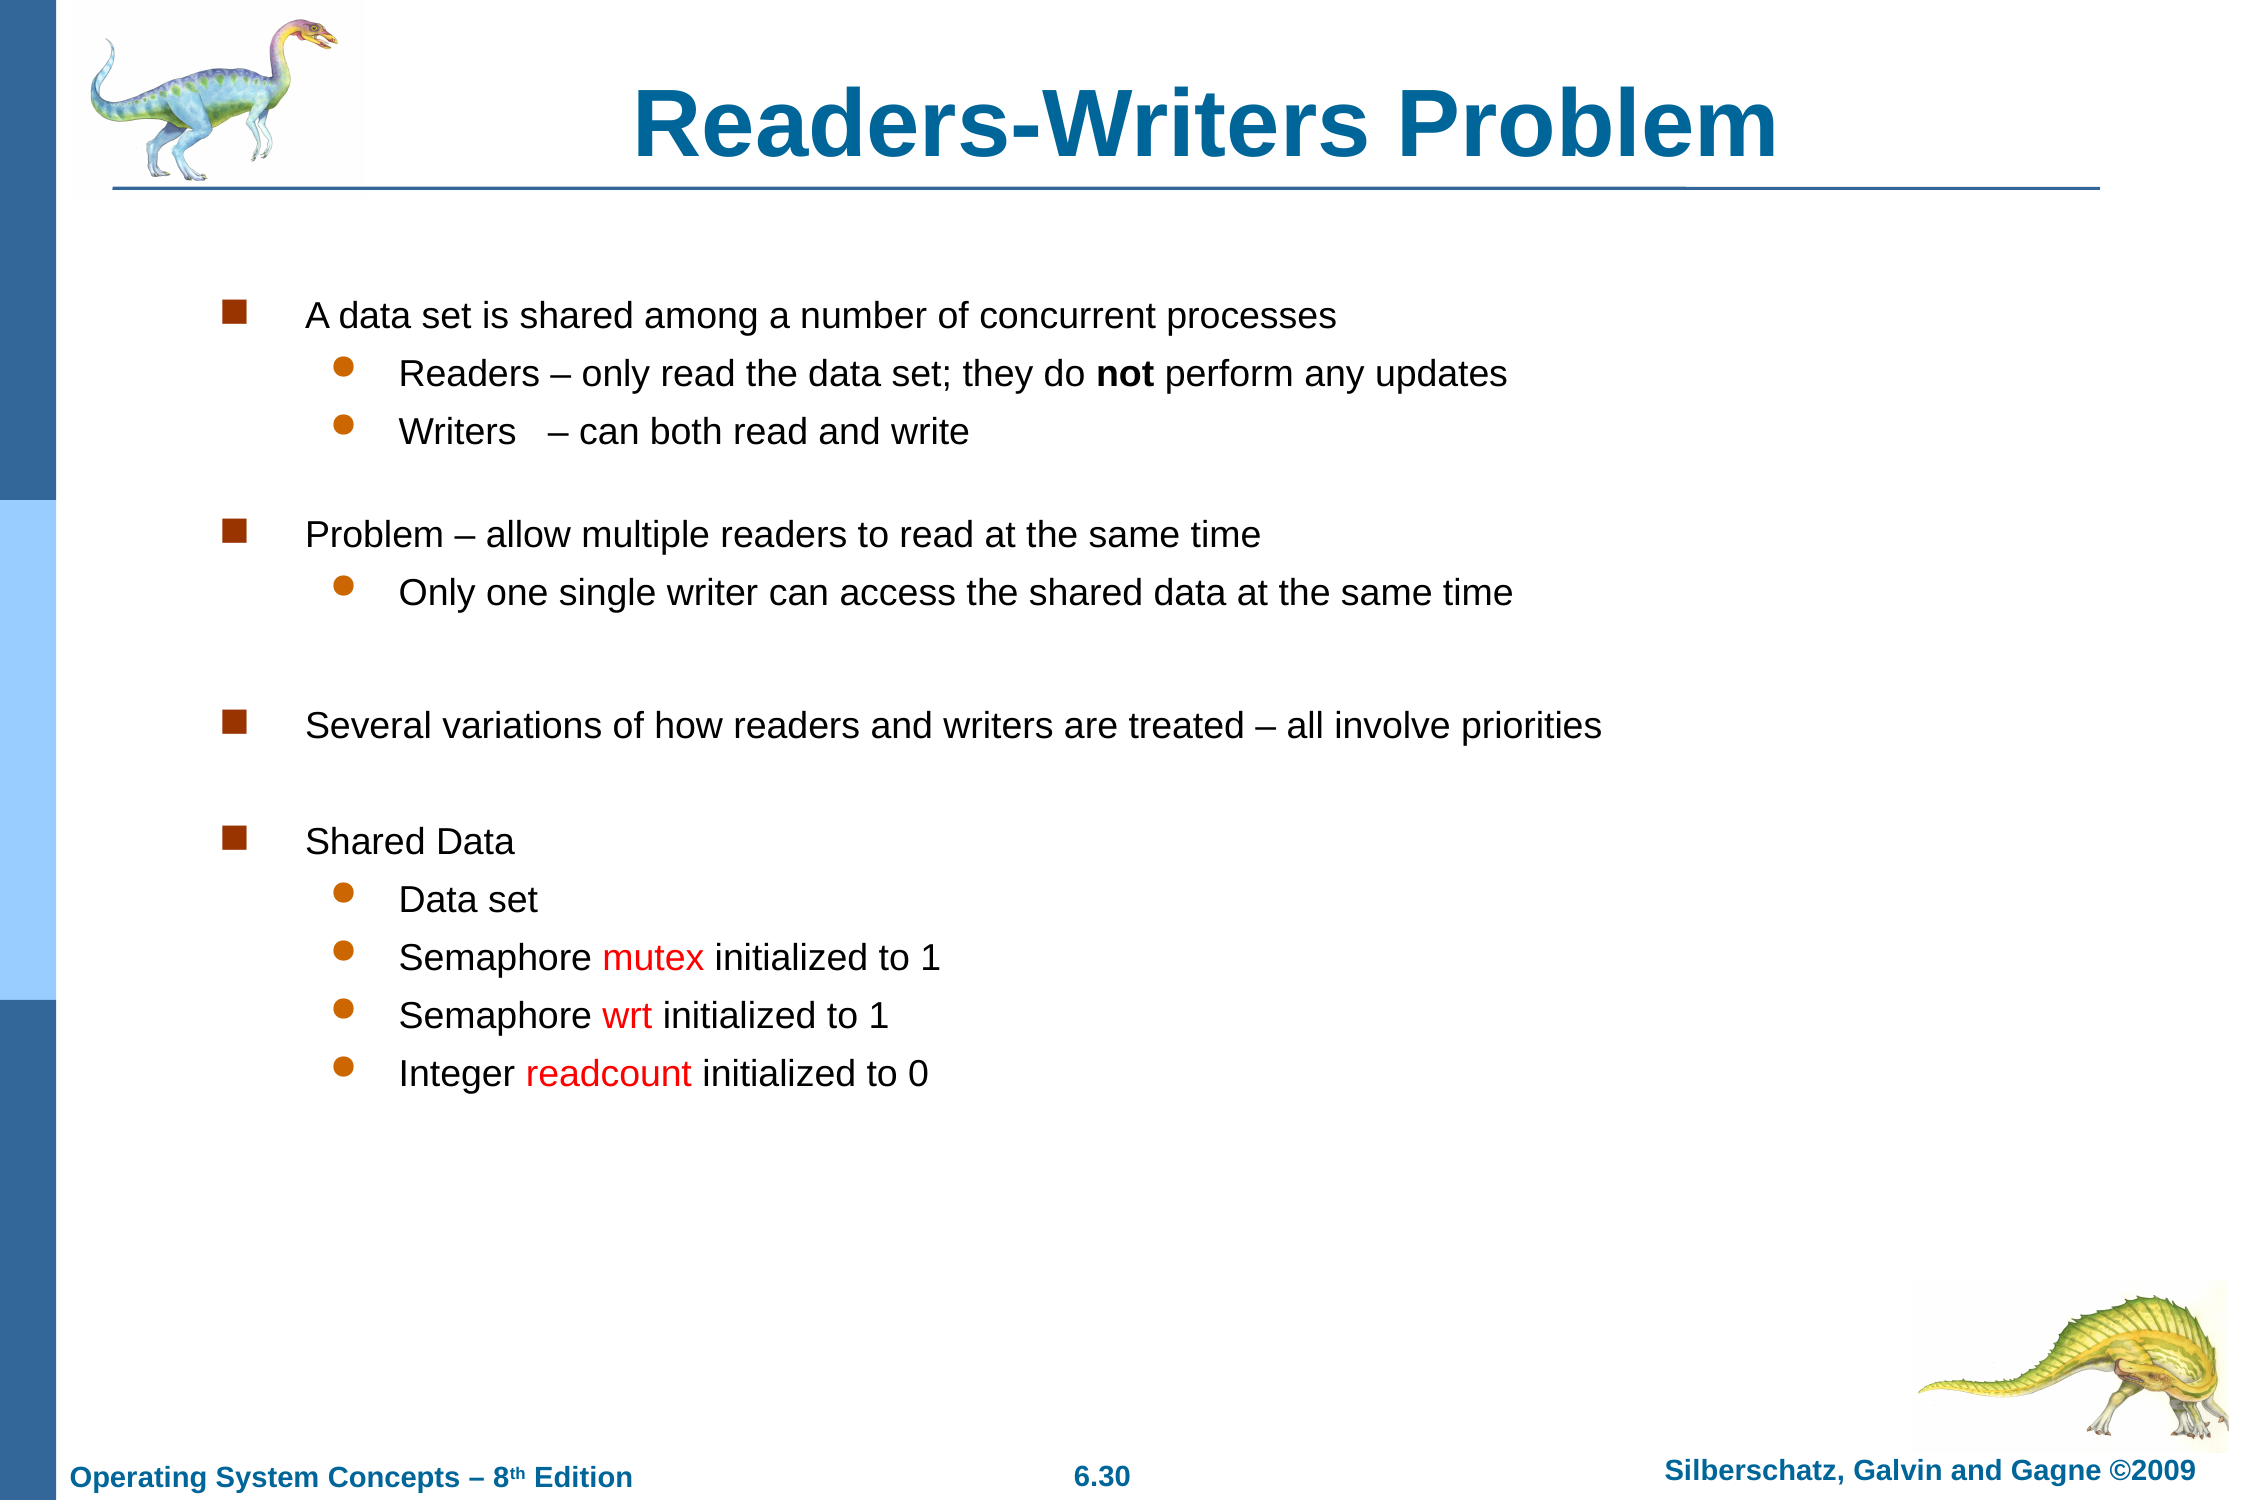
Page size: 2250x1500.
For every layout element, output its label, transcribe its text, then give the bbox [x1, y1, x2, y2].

picture [70, 0, 365, 199]
title Readers-Writers Problem [275, 60, 2138, 187]
list A data set is shared among a number of concurrent processes Readers – only read the data set; they do not perform any updates Writers – can both read and write Problem – allow multiple readers to read at the same time Only one single writer can access the shared data at the same time Several variations of how readers and writers are treated – all involve priorities Shared Data Data set Semaphore mutex initialized to 1 Semaphore wrt initialized to 1 Integer readcount initialized to 0 [203, 279, 2090, 1322]
picture [1913, 1279, 2229, 1453]
